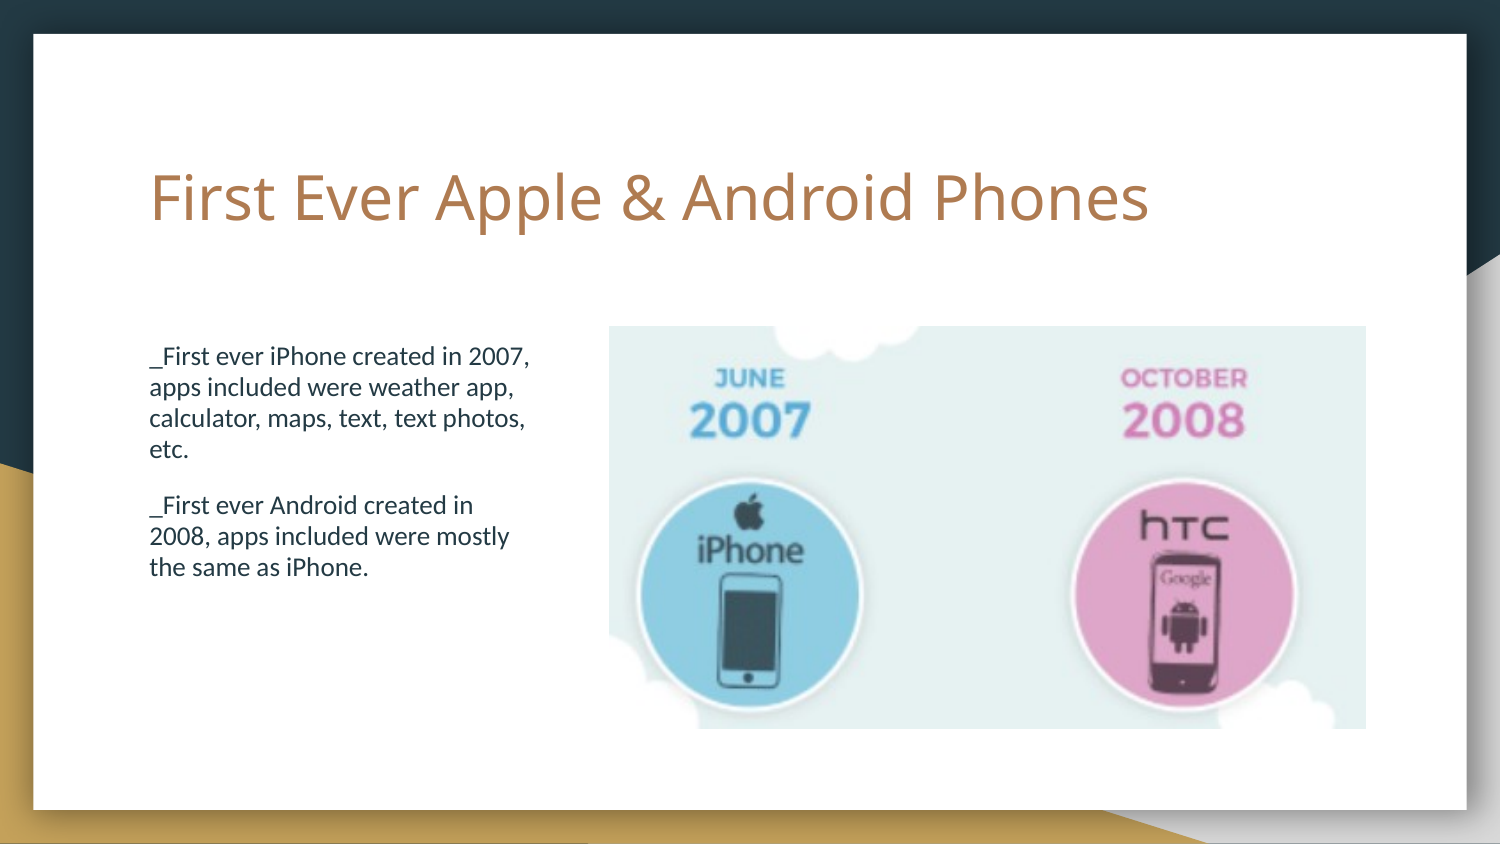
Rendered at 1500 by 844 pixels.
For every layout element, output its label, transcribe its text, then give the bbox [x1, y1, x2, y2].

list _First ever iPhone created in 2007, apps included were weather app, calculator, maps, text, text photos, etc. _First ever Android created in 2008, apps included were mostly the same as iPhone. [134, 326, 549, 729]
title First Ever Apple & Android Phones [134, 138, 1366, 296]
picture [609, 326, 1366, 729]
